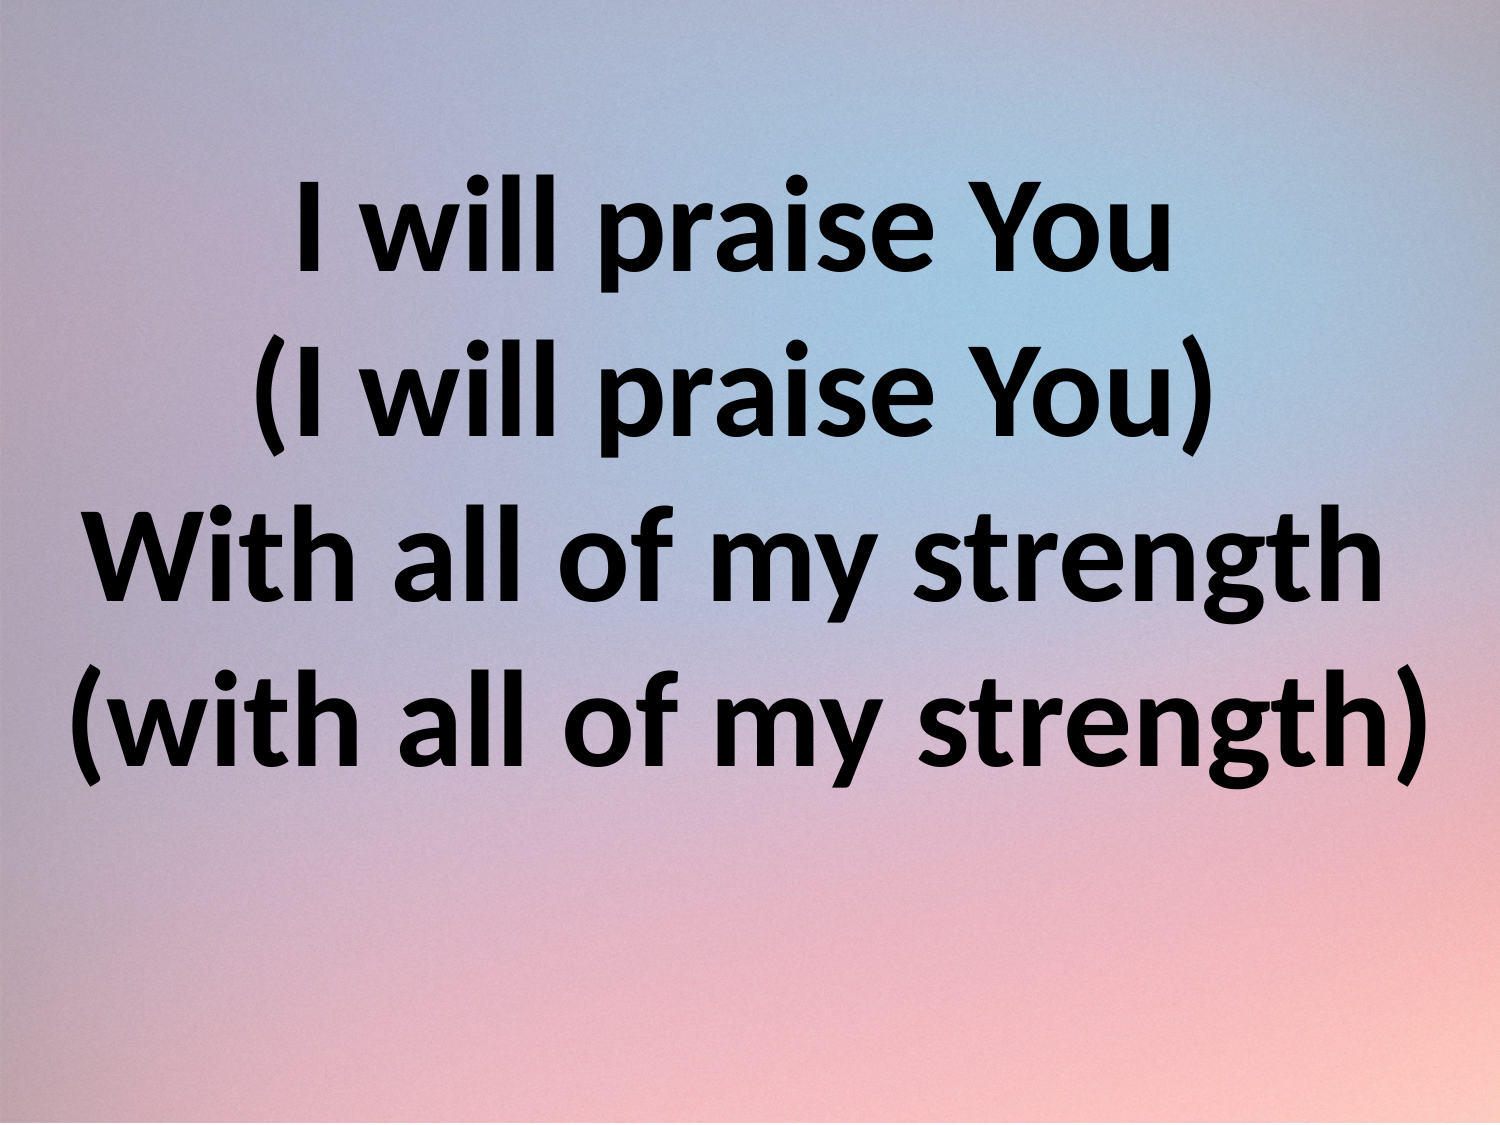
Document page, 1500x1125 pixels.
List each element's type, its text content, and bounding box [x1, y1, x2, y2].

text_box I will praise You (I will praise You) With all of my strength (with all of my strength) [38, 126, 1462, 802]
